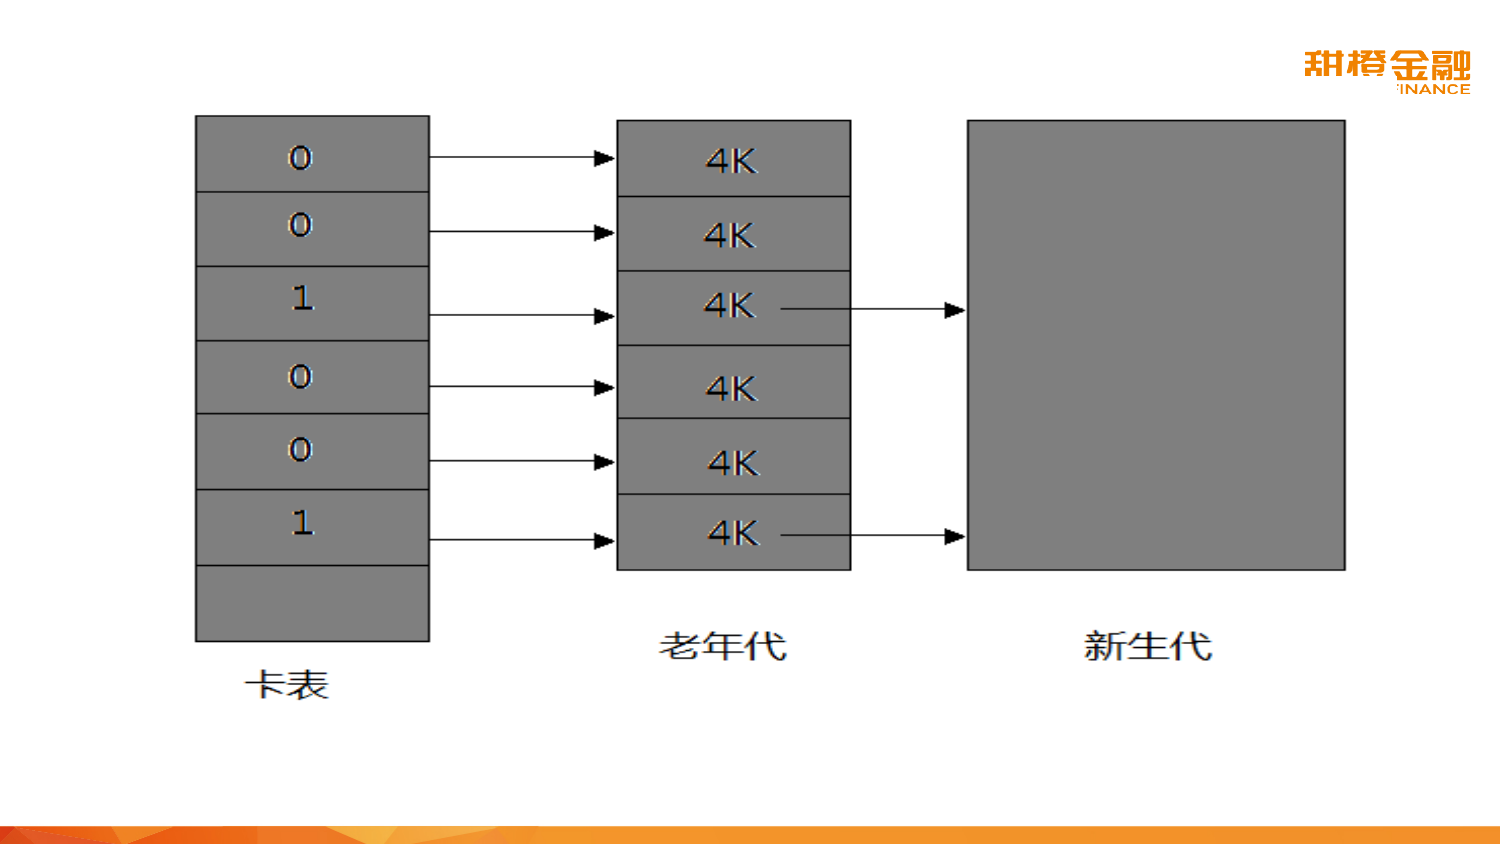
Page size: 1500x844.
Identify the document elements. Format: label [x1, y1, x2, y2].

picture [0, 0, 1500, 844]
list [155, 76, 1397, 727]
